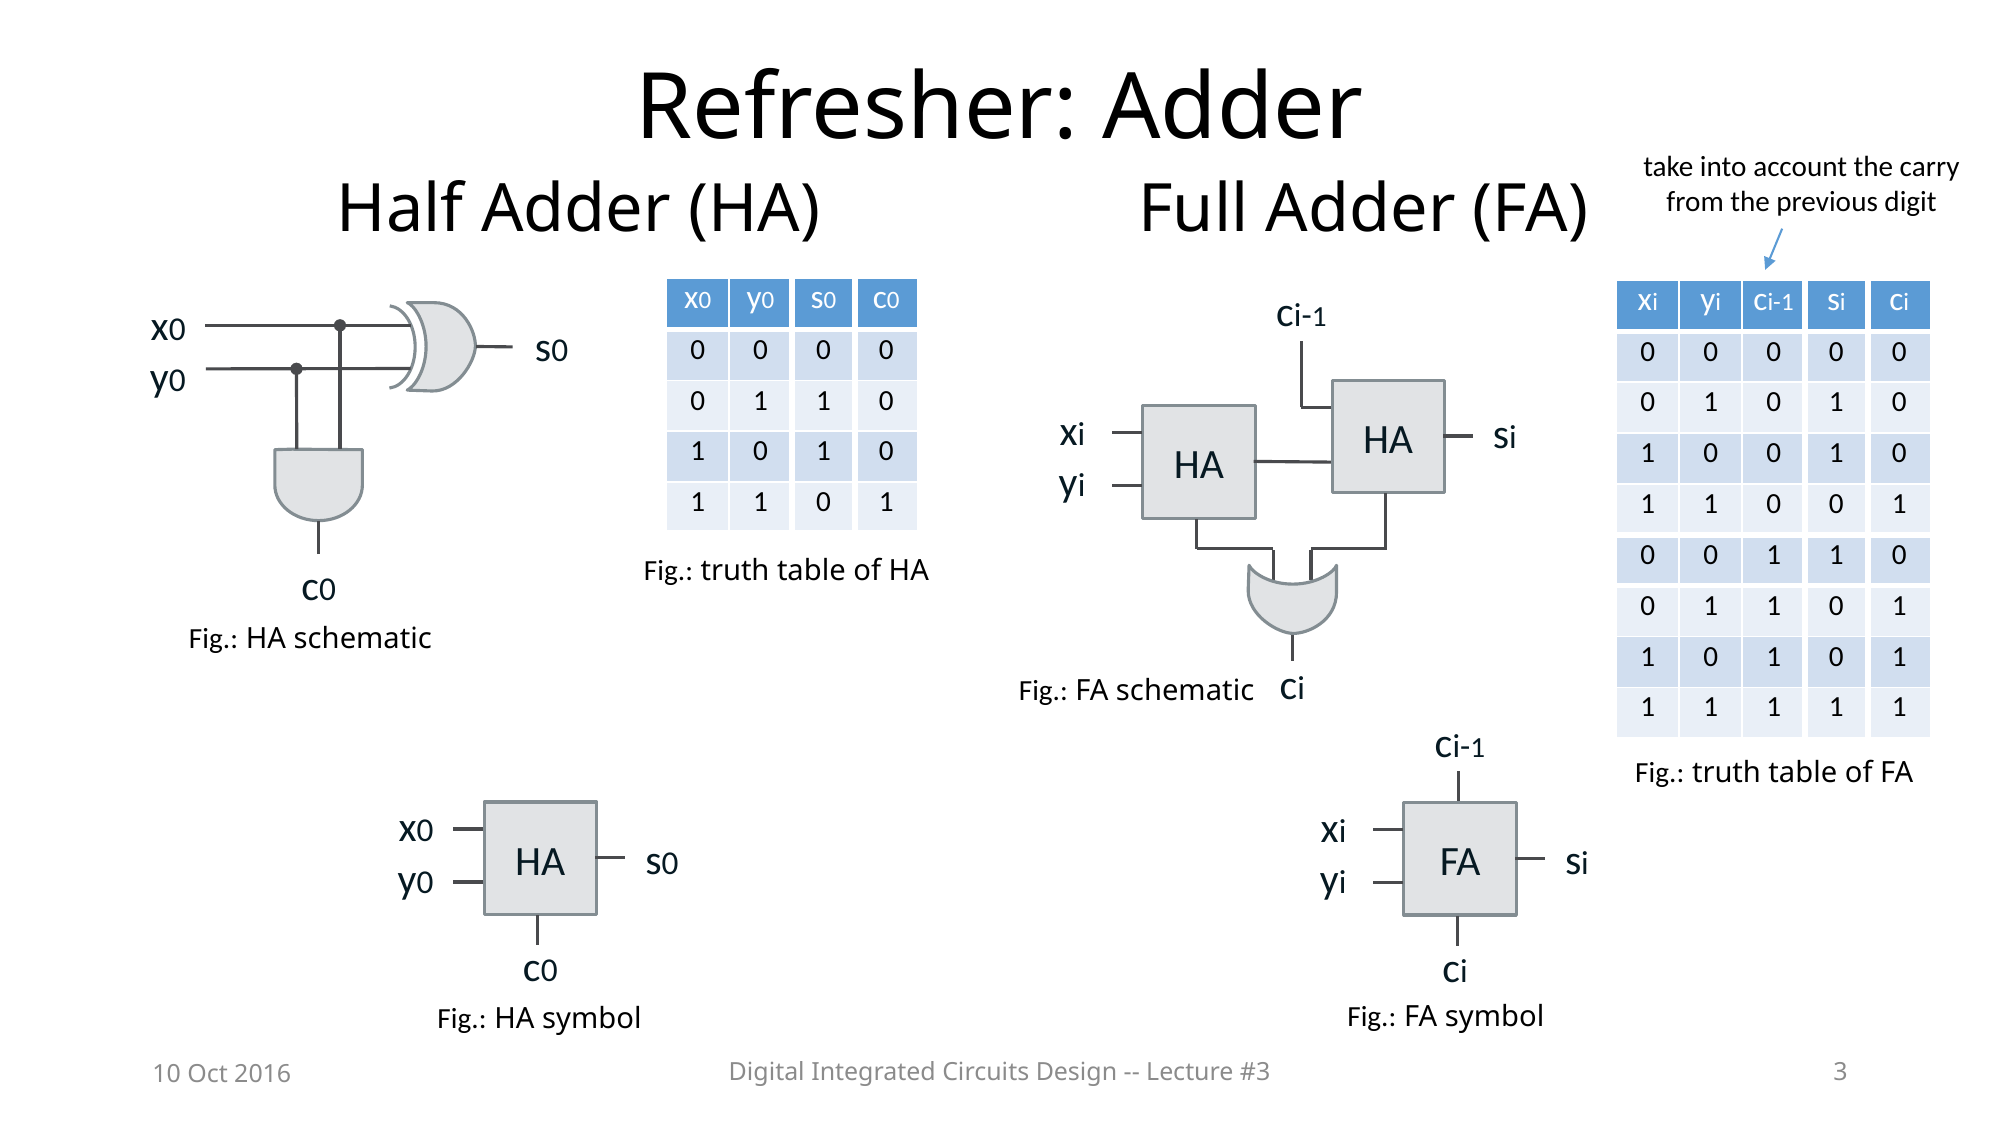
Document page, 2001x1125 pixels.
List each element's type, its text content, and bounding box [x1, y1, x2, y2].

table_cell 1 [1871, 688, 1930, 737]
slide_number 3 [1412, 1042, 1863, 1103]
table_cell 0 [667, 332, 728, 380]
text_box Fig.: FA schematic [1003, 664, 1043, 714]
text_box Fig.: truth table of FA [1620, 746, 1929, 796]
table_cell 1 [1680, 485, 1741, 532]
table_cell 1 [1617, 637, 1678, 687]
table_cell 1 [1617, 485, 1678, 532]
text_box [389, 792, 695, 998]
text_box Fig.: truth table of HA [629, 544, 945, 594]
footer Digital Integrated Circuits Design -- Lecture #3 [662, 1042, 1338, 1103]
table_cell 1 [1680, 688, 1741, 737]
text_box Full Adder (FA) [1123, 157, 1604, 252]
table_header x0 [667, 279, 728, 327]
table_cell 1 [1808, 383, 1865, 432]
title Refresher: Adder [137, 41, 1863, 177]
table_cell 1 [1808, 688, 1865, 737]
table_cell 0 [795, 332, 852, 380]
table_cell 1 [1743, 538, 1802, 583]
table_cell 1 [858, 483, 917, 530]
table_cell 0 [1680, 434, 1741, 483]
table_cell 1 [1808, 538, 1865, 583]
table_header c0 [858, 279, 917, 327]
table_header si [1808, 281, 1865, 329]
table_cell 0 [730, 332, 789, 380]
table_cell 0 [667, 381, 728, 430]
text_box Fig.: HA symbol [422, 998, 657, 1042]
table_cell 1 [667, 432, 728, 481]
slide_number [137, 1042, 588, 1103]
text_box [141, 291, 584, 604]
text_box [1304, 707, 1605, 999]
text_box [1043, 276, 1533, 716]
table_cell 0 [1808, 485, 1865, 532]
table_cell 1 [1743, 637, 1802, 687]
table_cell 0 [1680, 538, 1741, 583]
table_cell 0 [1680, 334, 1741, 381]
table_cell 0 [1871, 434, 1930, 483]
text_box Half Adder (HA) [322, 157, 836, 252]
table_cell 1 [1743, 688, 1802, 737]
table_cell 1 [730, 381, 789, 430]
table_cell 0 [1871, 383, 1930, 432]
table_cell 0 [1743, 334, 1802, 381]
table_cell 0 [1617, 334, 1678, 381]
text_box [1616, 140, 1987, 270]
table_cell 0 [1808, 588, 1865, 636]
table_cell 1 [1808, 434, 1865, 483]
table_cell 1 [1871, 637, 1930, 687]
text_box Fig.: HA schematic [174, 611, 447, 662]
table_cell 1 [795, 381, 852, 430]
table_header yi [1680, 281, 1741, 329]
table_cell 0 [1617, 538, 1678, 583]
table_cell 0 [858, 432, 917, 481]
table_cell 0 [1808, 334, 1865, 381]
table_header s0 [795, 279, 852, 327]
table_cell 0 [1743, 383, 1802, 432]
table_cell 1 [795, 432, 852, 481]
table_header xi [1617, 281, 1678, 329]
table_cell 1 [1617, 688, 1678, 737]
table_cell 1 [1743, 588, 1802, 636]
table_cell 0 [795, 483, 852, 530]
table_cell 0 [858, 332, 917, 380]
table_cell 1 [1871, 588, 1930, 636]
table_cell 0 [1617, 383, 1678, 432]
table_cell 0 [1743, 434, 1802, 483]
table_cell 0 [1871, 334, 1930, 381]
table_header y0 [730, 279, 789, 327]
table_cell 1 [1617, 434, 1678, 483]
table_cell 0 [858, 381, 917, 430]
table_cell 1 [730, 483, 789, 530]
table_cell 0 [1743, 485, 1802, 532]
table_cell 0 [1617, 588, 1678, 636]
table_cell 1 [1680, 588, 1741, 636]
table_cell 1 [667, 483, 728, 530]
table_cell 0 [1871, 538, 1930, 583]
table_header ci-1 [1743, 281, 1802, 329]
table_cell 0 [730, 432, 789, 481]
text_box Fig.: FA symbol [1332, 999, 1560, 1041]
table_header ci [1871, 281, 1930, 329]
table_cell 1 [1871, 485, 1930, 532]
table_cell 0 [1680, 637, 1741, 687]
table_cell 1 [1680, 383, 1741, 432]
table_cell 0 [1808, 637, 1865, 687]
